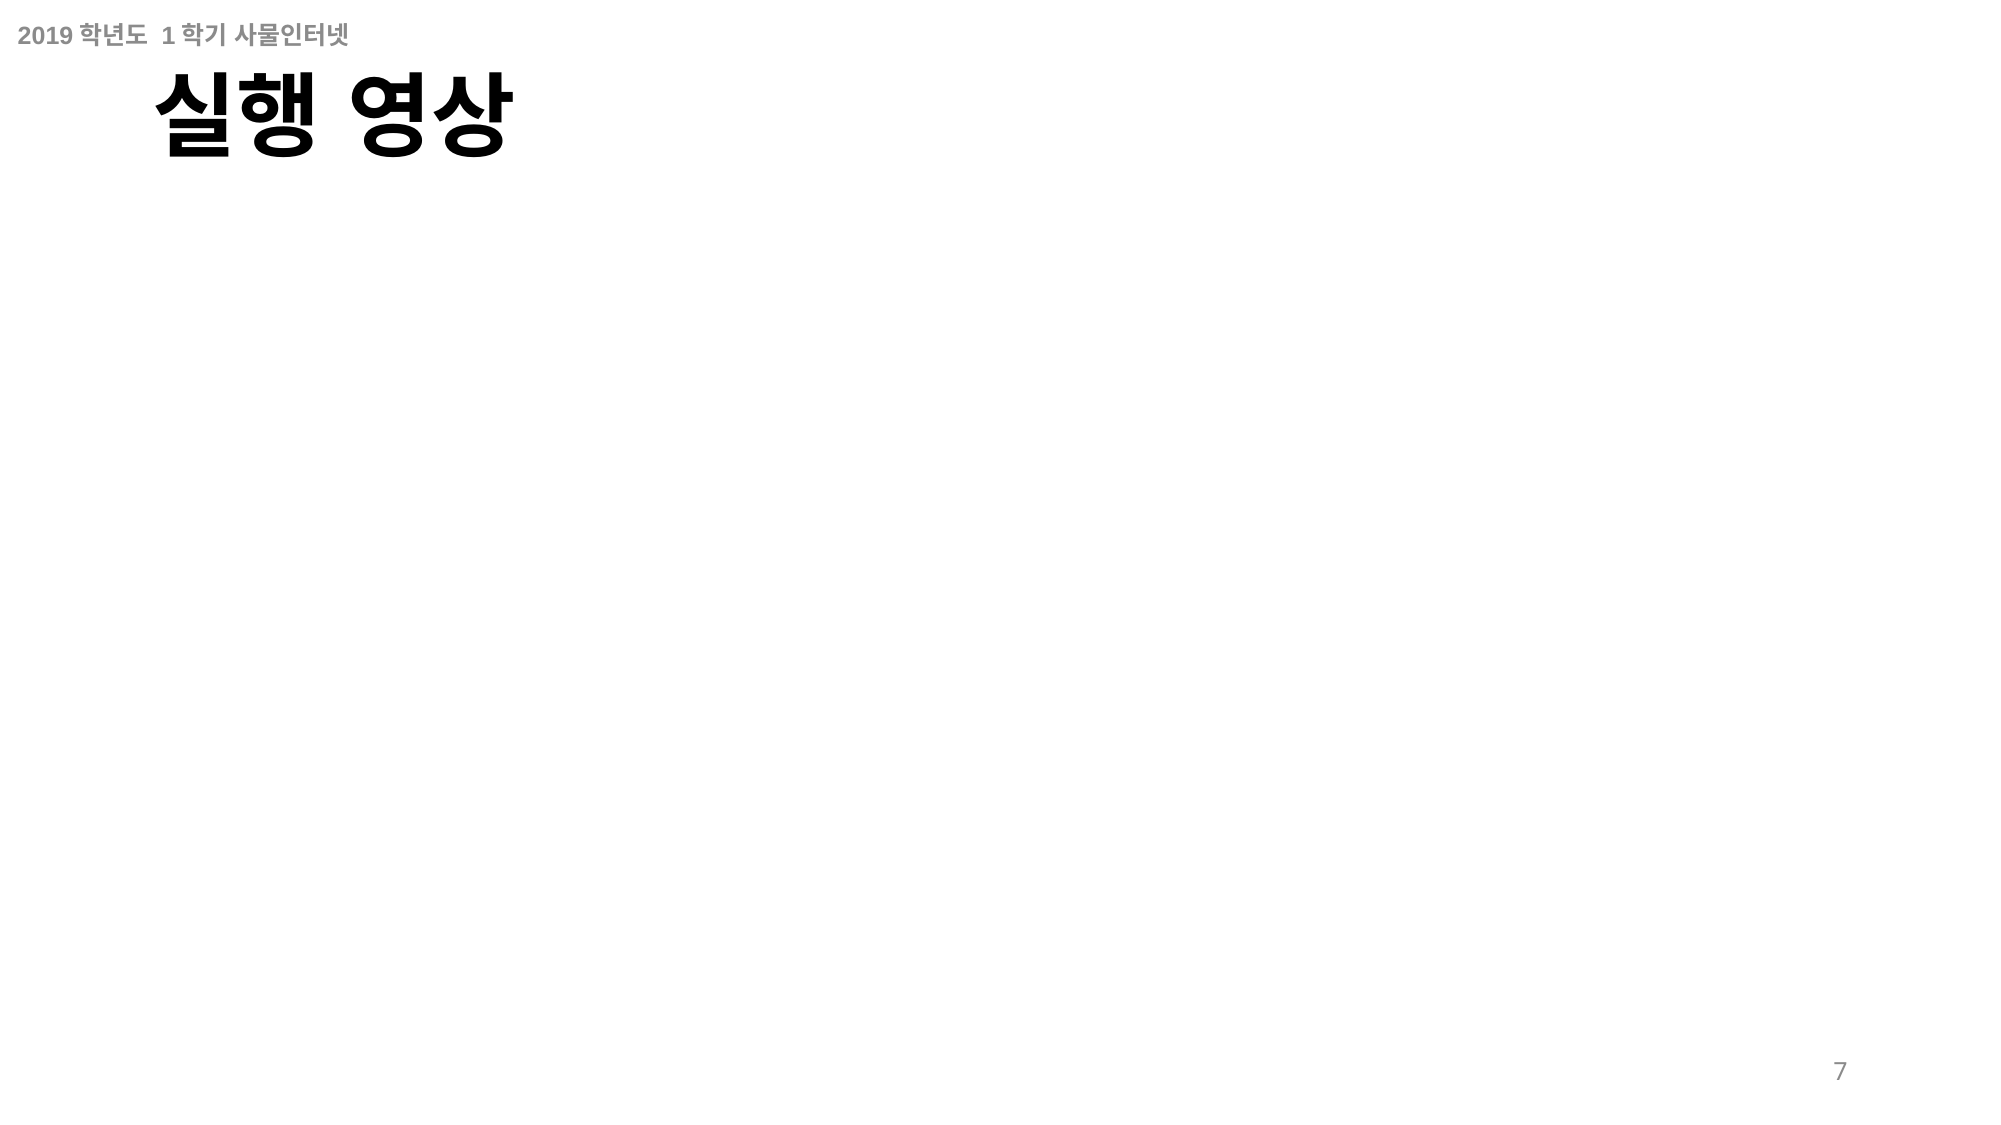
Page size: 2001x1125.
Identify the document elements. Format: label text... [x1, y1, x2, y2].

title 실행 영상 [137, 59, 1863, 180]
slide_number 7 [1777, 1042, 1863, 1103]
